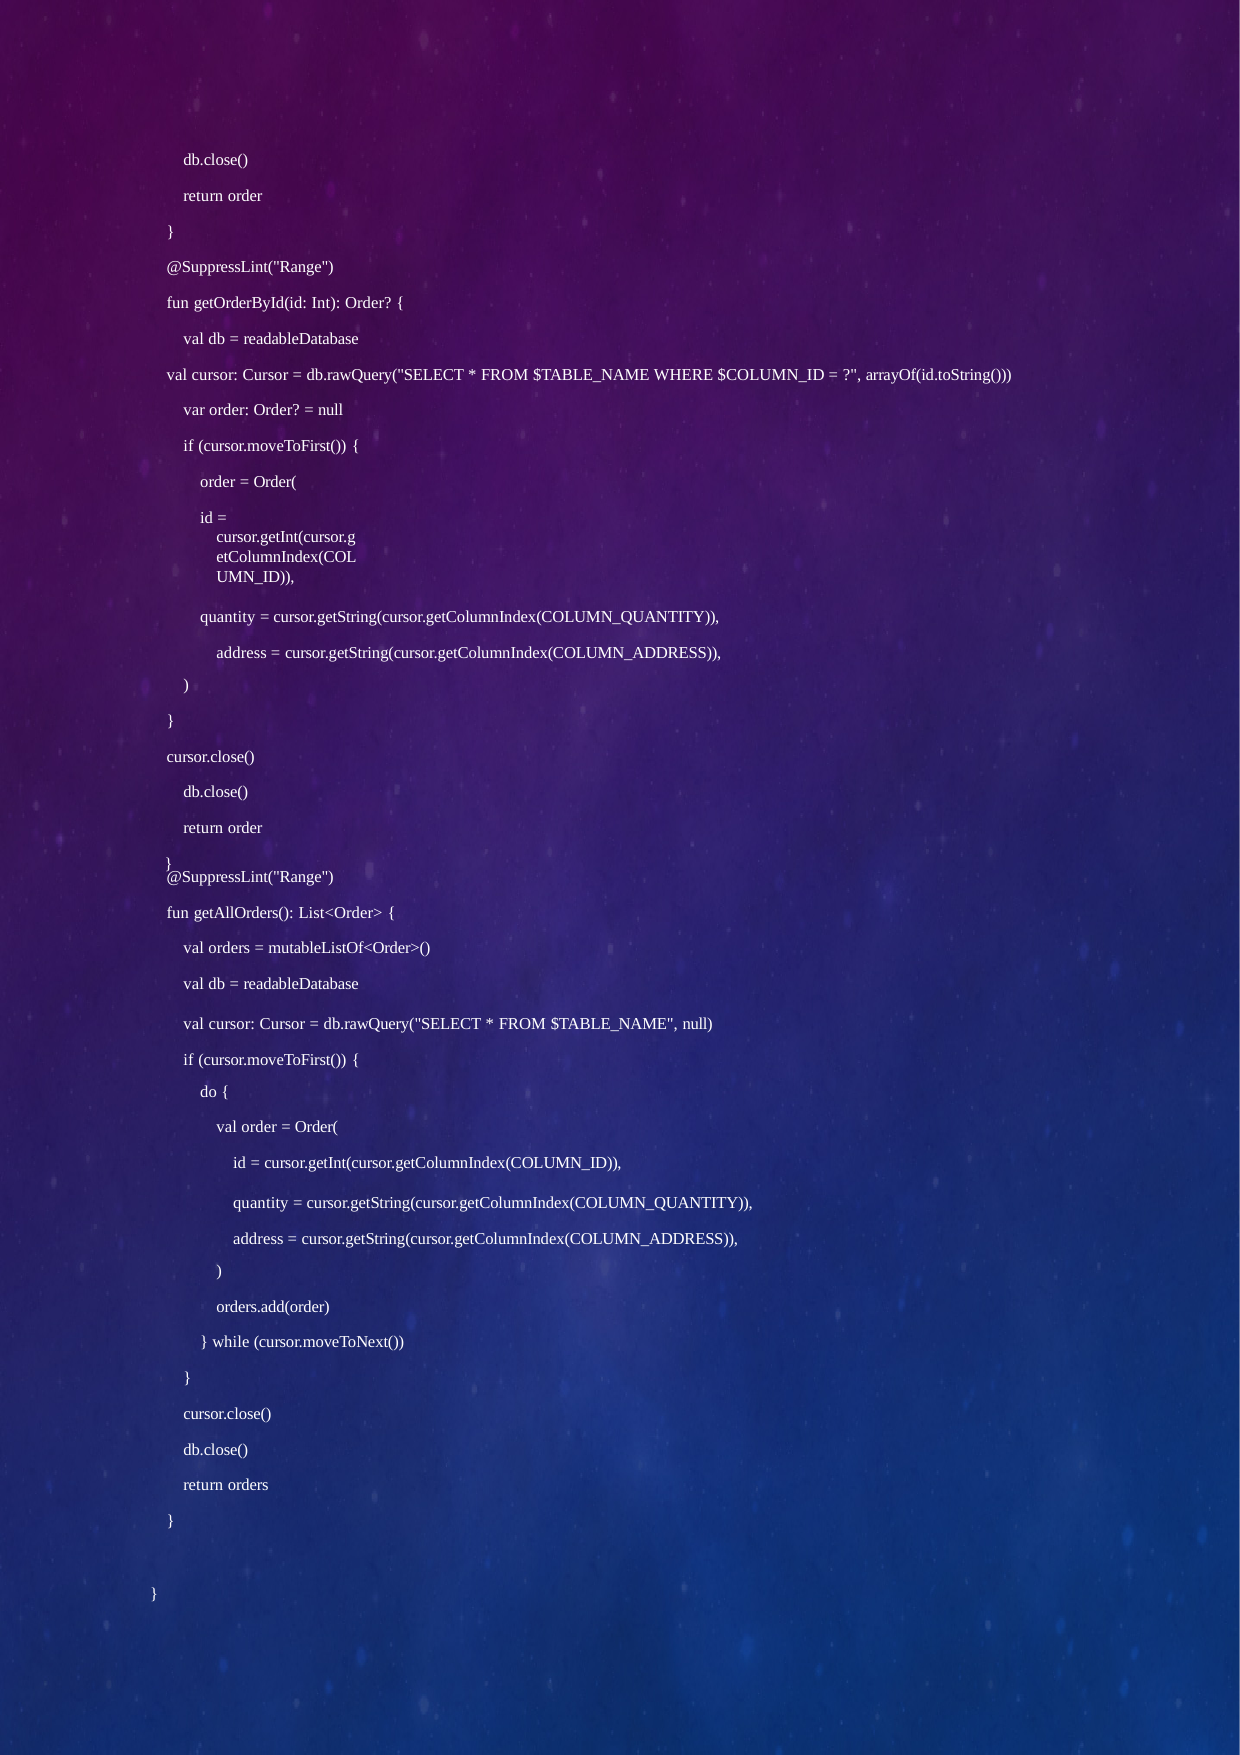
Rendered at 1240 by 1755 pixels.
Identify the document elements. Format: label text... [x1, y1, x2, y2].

text_box db.close() return order } @SuppressLint("Range") fun getOrderById(id: Int): Order? { val db = readableDatabase val cursor: Cursor = db.rawQuery("SELECT * FROM $TABLE_NAME WHERE $COLUMN_ID = ?", arrayOf(id.toString())) var order: Order? = null if (cursor.moveToFirst()) { order = Order( id = cursor.getInt(cursor.getColumnIndex(COLUMN_ID)), quantity = cursor.getString(cursor.getColumnIndex(COLUMN_QUANTITY)), address = cursor.getString(cursor.getColumnIndex(COLUMN_ADDRESS)), ) } cursor.close() db.close() return order } [164, 146, 1034, 873]
text_box } [147, 1580, 161, 1603]
picture [0, 0, 1240, 1755]
text_box @SuppressLint("Range") fun getAllOrders(): List<Order> { val orders = mutableListOf<Order>() val db = readableDatabase val cursor: Cursor = db.rawQuery("SELECT * FROM $TABLE_NAME", null) if (cursor.moveToFirst()) { do { val order = Order( id = cursor.getInt(cursor.getColumnIndex(COLUMN_ID)), quantity = cursor.getString(cursor.getColumnIndex(COLUMN_QUANTITY)), address = cursor.getString(cursor.getColumnIndex(COLUMN_ADDRESS)), ) orders.add(order) } while (cursor.moveToNext()) } cursor.close() db.close() return orders } [164, 863, 763, 1530]
